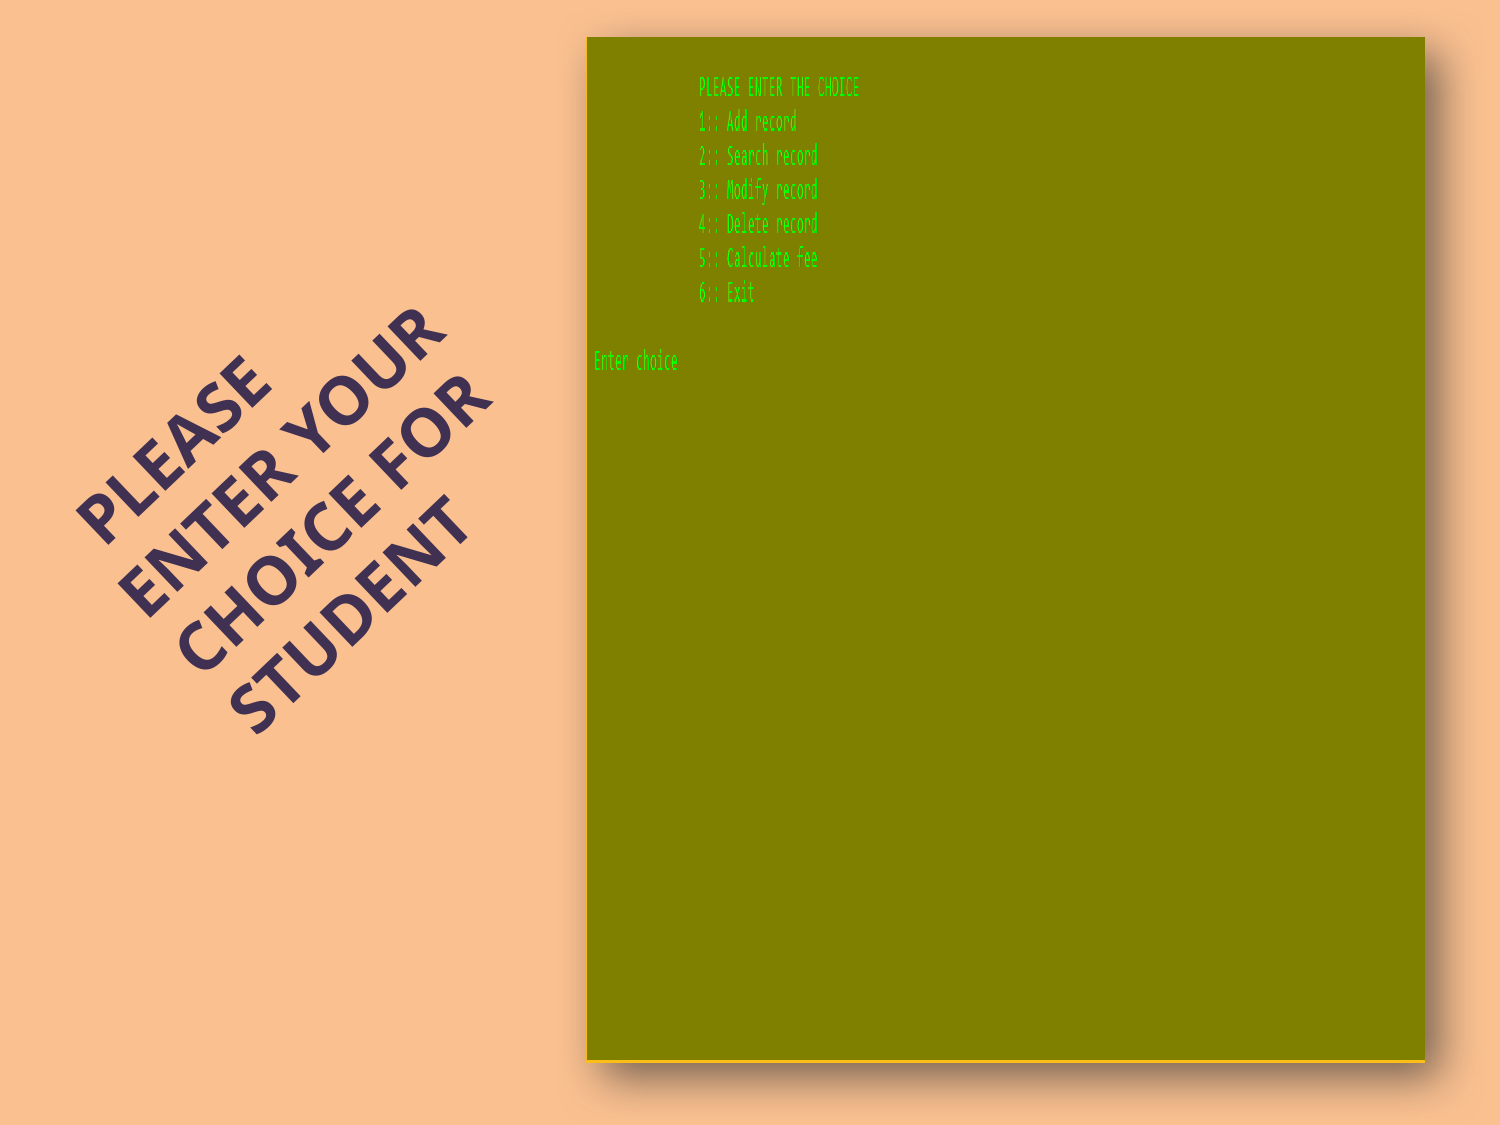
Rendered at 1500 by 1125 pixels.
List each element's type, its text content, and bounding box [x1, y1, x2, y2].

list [586, 37, 1426, 1063]
title PLEASE ENTER YOUR CHOICE FOR STUDENT [0, 11, 568, 764]
